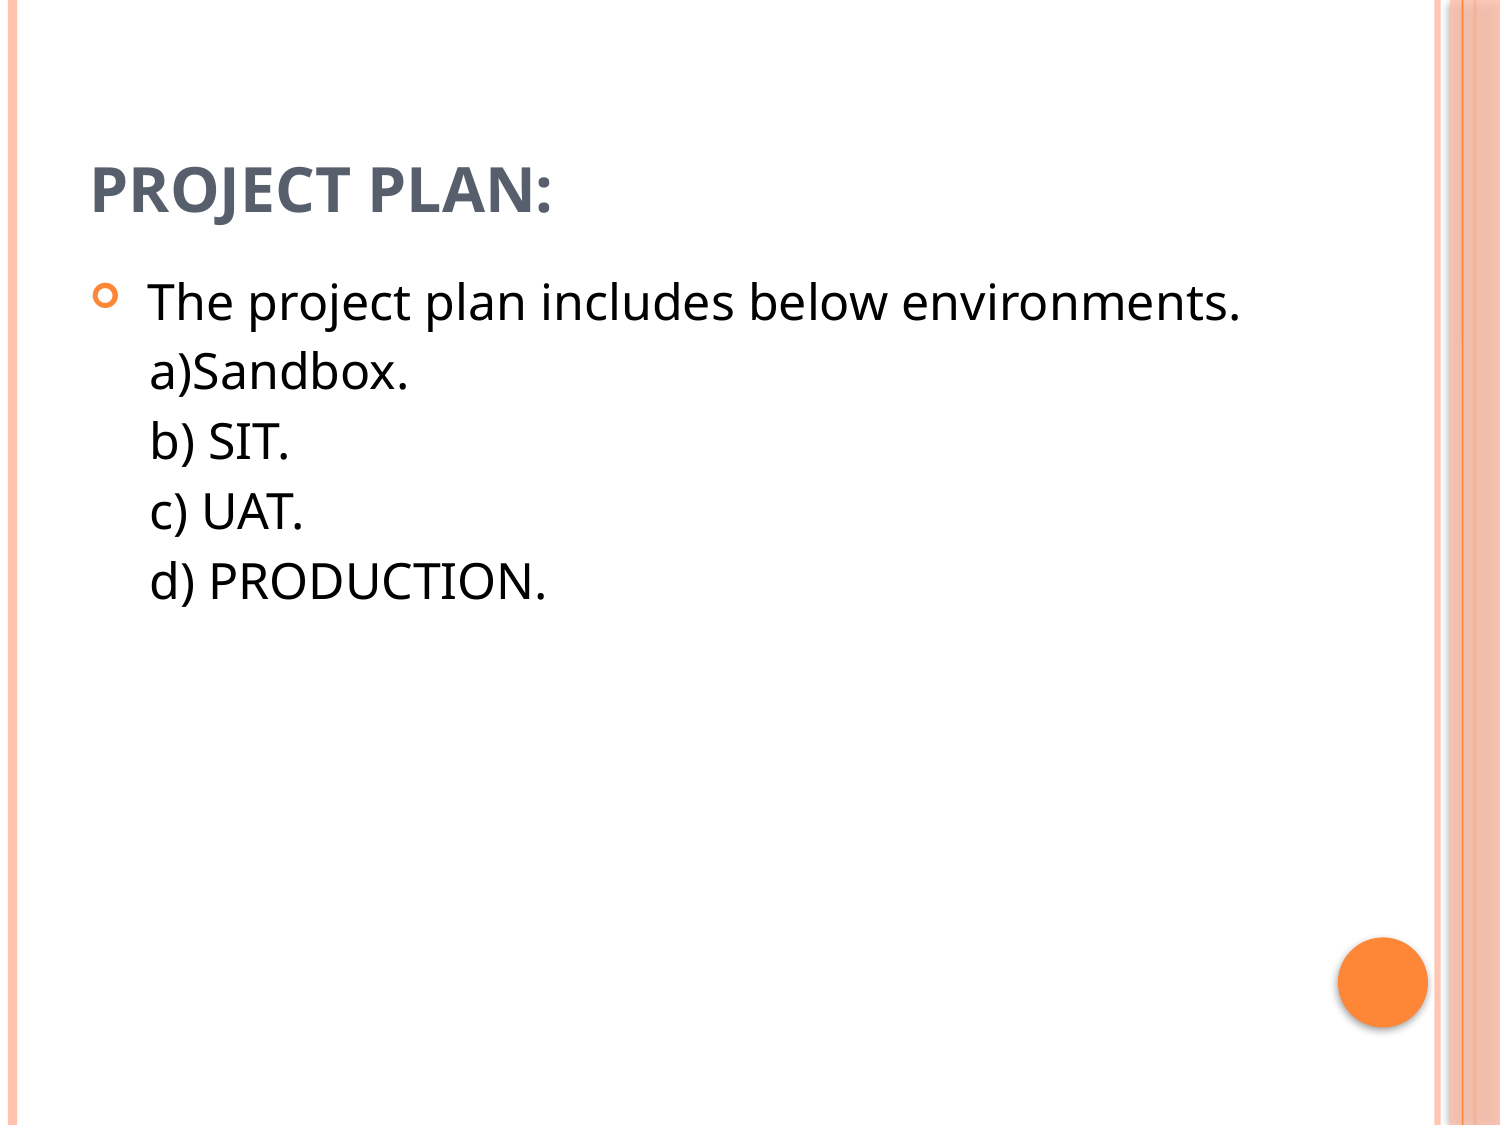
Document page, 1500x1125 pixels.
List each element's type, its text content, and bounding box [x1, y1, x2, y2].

title Project Plan: [75, 45, 1300, 233]
list The project plan includes below environments. a)Sandbox. b) SIT. c) UAT. d) PRODUCTION. [75, 262, 1300, 1062]
